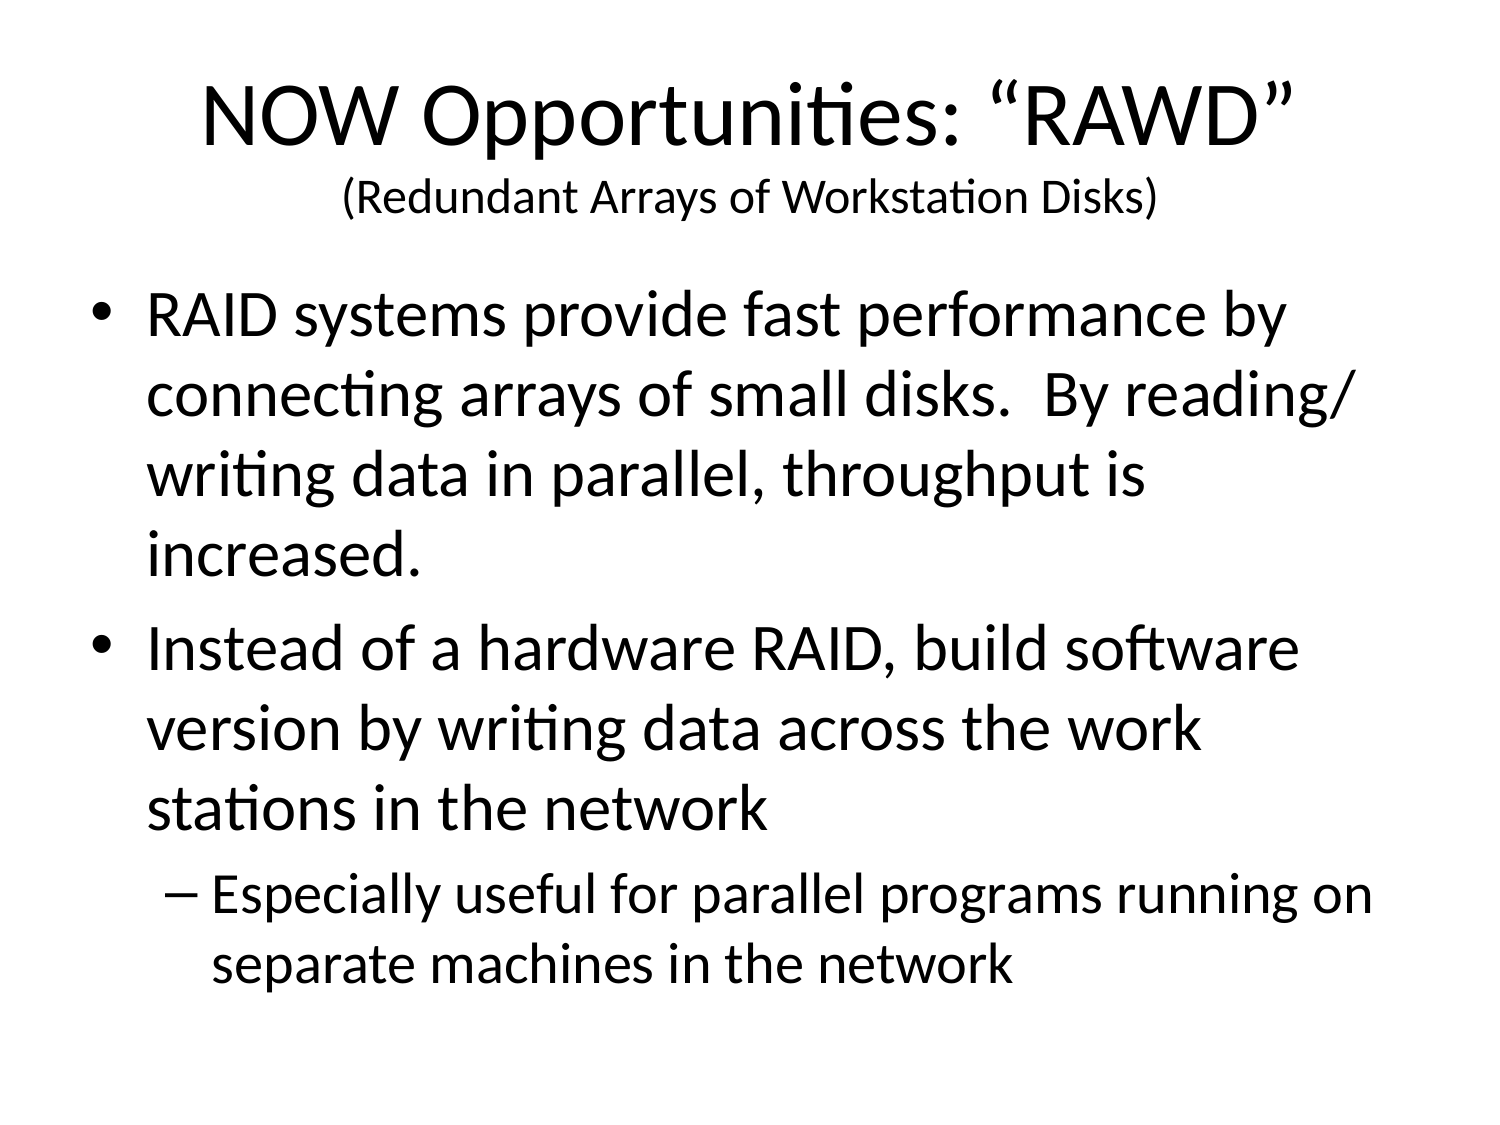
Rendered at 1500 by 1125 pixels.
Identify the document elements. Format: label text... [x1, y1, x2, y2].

title NOW Opportunities: “RAWD” (Redundant Arrays of Workstation Disks) [75, 45, 1425, 233]
list RAID systems provide fast performance by connecting arrays of small disks. By reading/ writing data in parallel, throughput is increased. Instead of a hardware RAID, build software version by writing data across the work stations in the network Especially useful for parallel programs running on separate machines in the network [75, 262, 1425, 1005]
